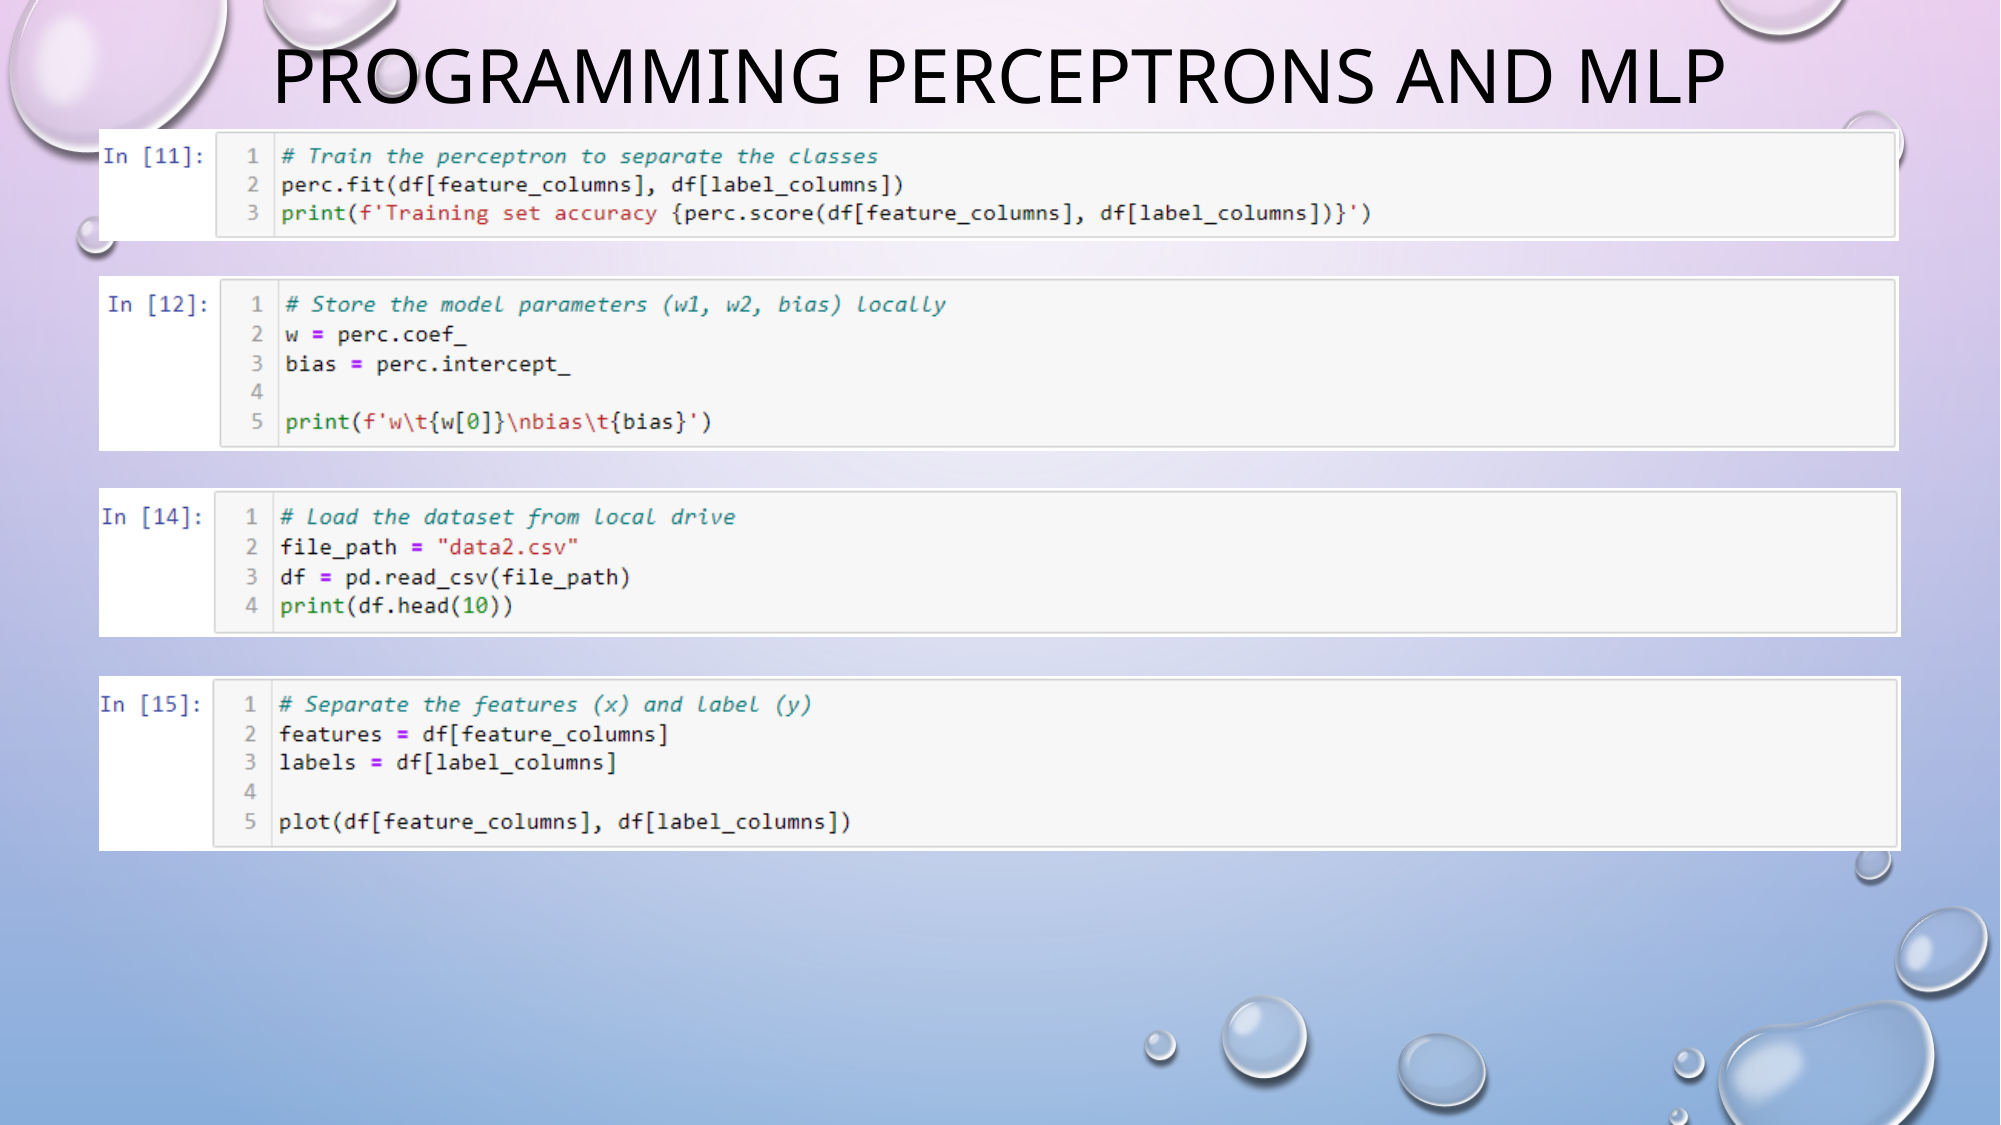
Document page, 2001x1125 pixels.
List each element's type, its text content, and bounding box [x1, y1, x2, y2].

picture [0, 0, 2000, 1125]
title Programming Perceptrons and MLP [149, 28, 1851, 127]
